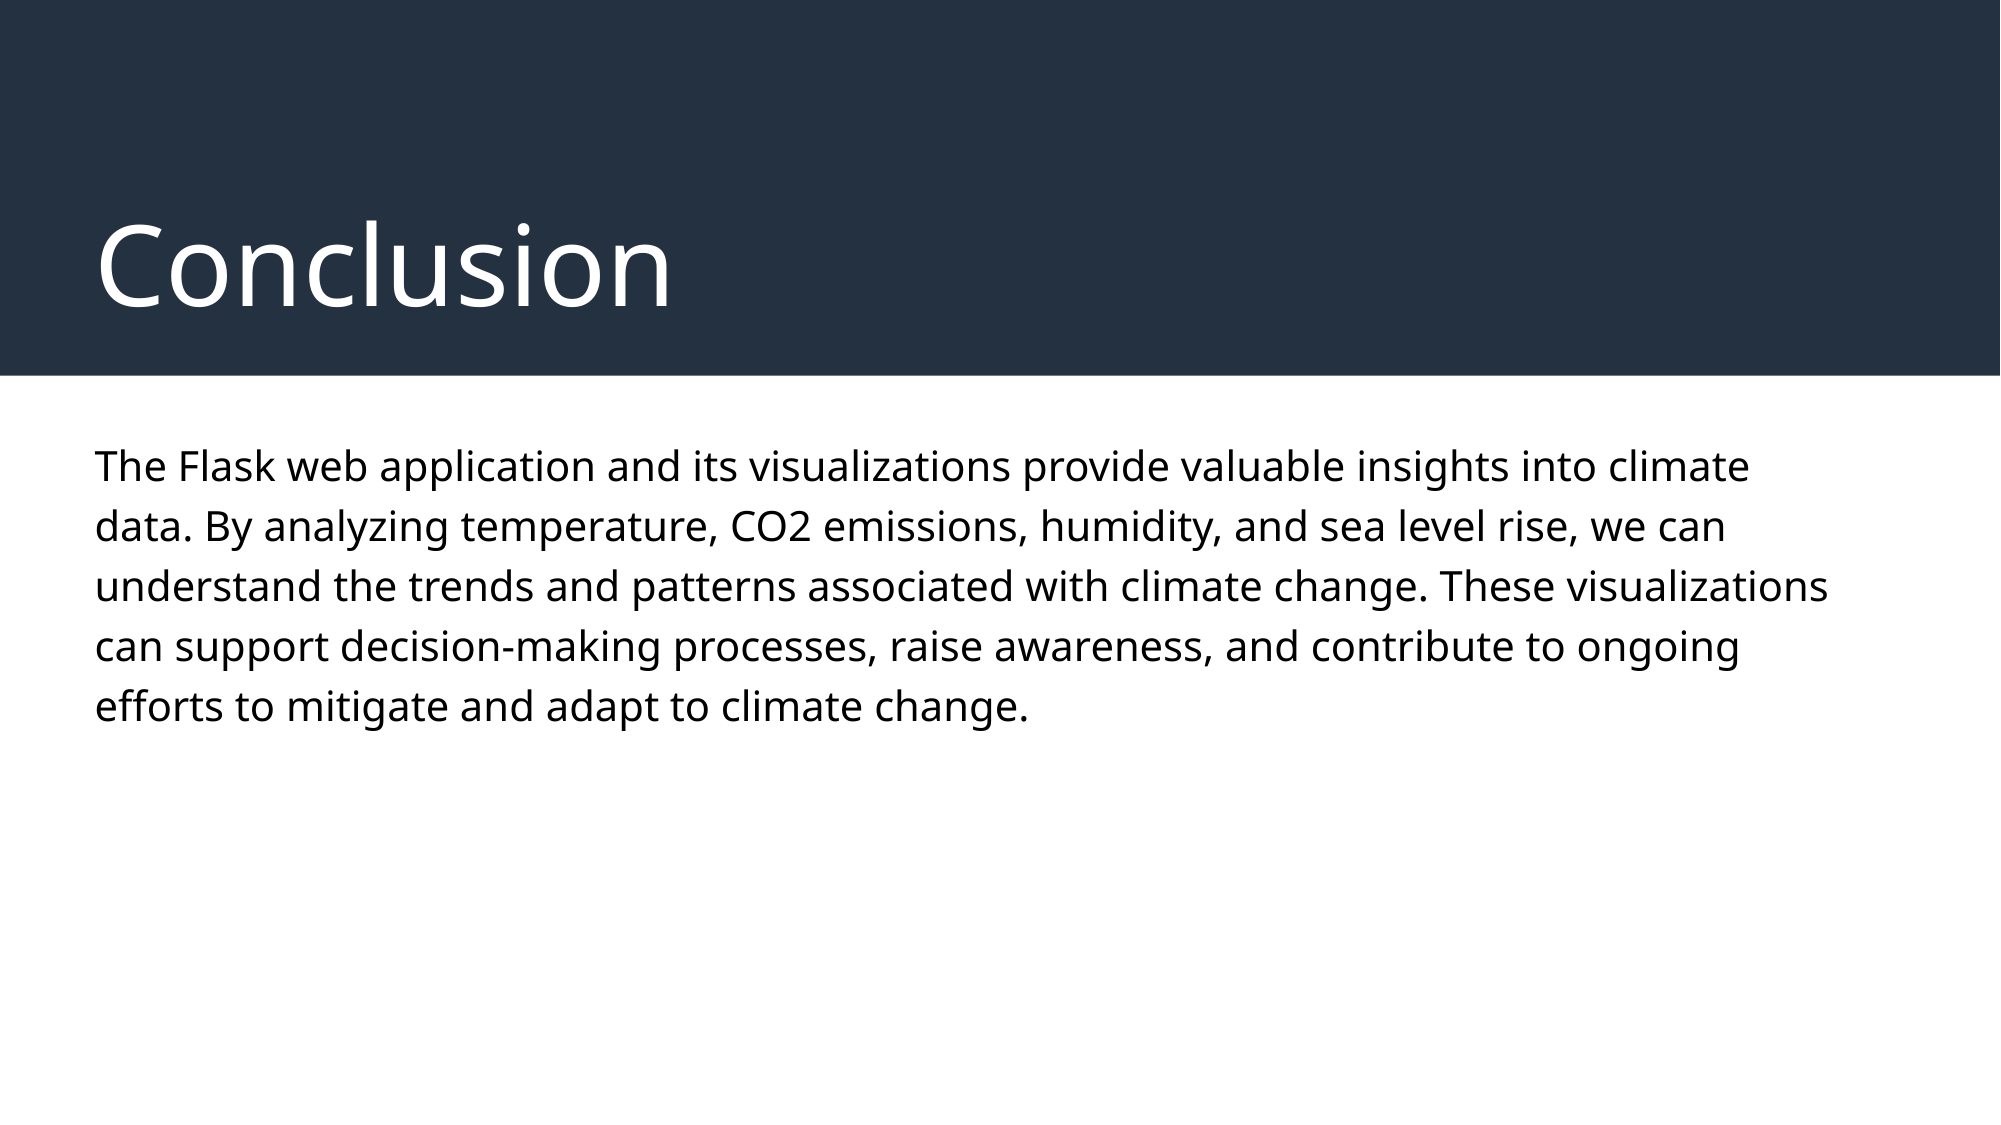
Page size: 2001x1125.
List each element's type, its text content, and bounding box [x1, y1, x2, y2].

list The Flask web application and its visualizations provide valuable insights into climate data. By analyzing temperature, CO2 emissions, humidity, and sea level rise, we can understand the trends and patterns associated with climate change. These visualizations can support decision-making processes, raise awareness, and contribute to ongoing efforts to mitigate and adapt to climate change. [79, 422, 1863, 1014]
title Conclusion [79, 59, 1863, 337]
